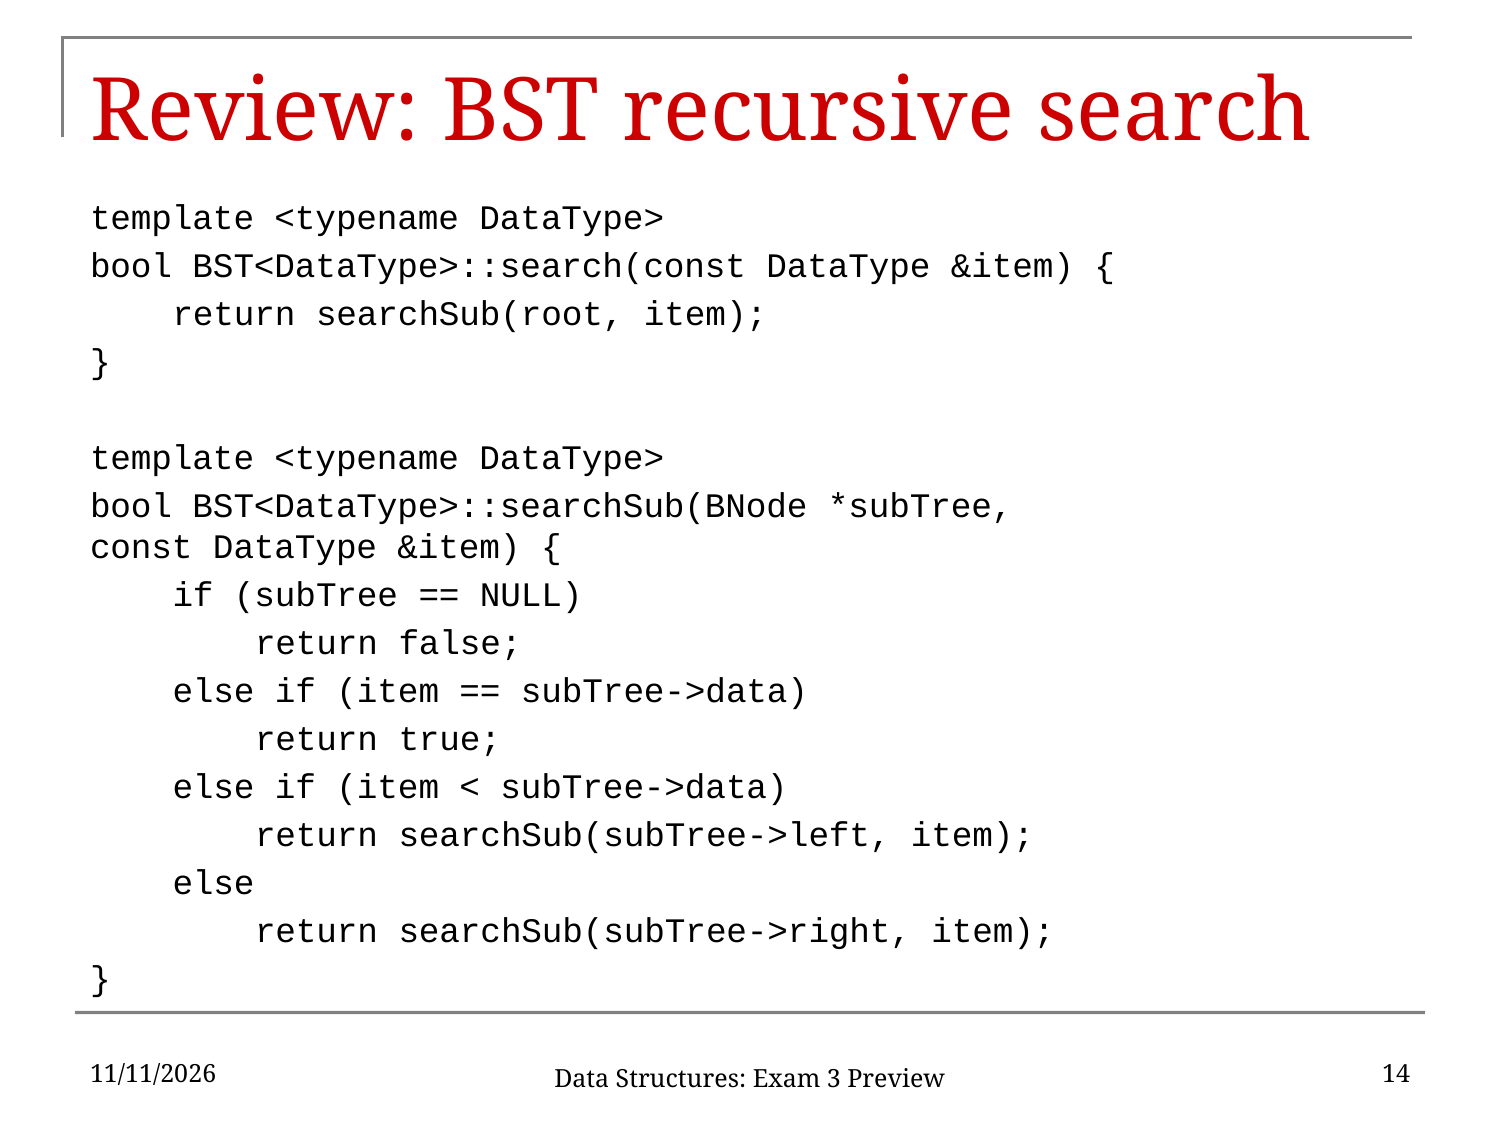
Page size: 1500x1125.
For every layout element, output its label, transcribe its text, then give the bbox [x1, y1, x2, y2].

title Review: BST recursive search [75, 45, 1425, 163]
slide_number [74, 1023, 426, 1100]
slide_number 14 [1074, 1023, 1426, 1100]
list template <typename DataType> bool BST<DataType>::search(const DataType &item) { return searchSub(root, item); } template <typename DataType> bool BST<DataType>::searchSub(BNode *subTree, const DataType &item) { if (subTree == NULL) return false; else if (item == subTree->data) return true; else if (item < subTree->data) return searchSub(subTree->left, item); else return searchSub(subTree->right, item); } [75, 187, 1425, 1006]
footer Data Structures: Exam 3 Preview [512, 1024, 988, 1101]
